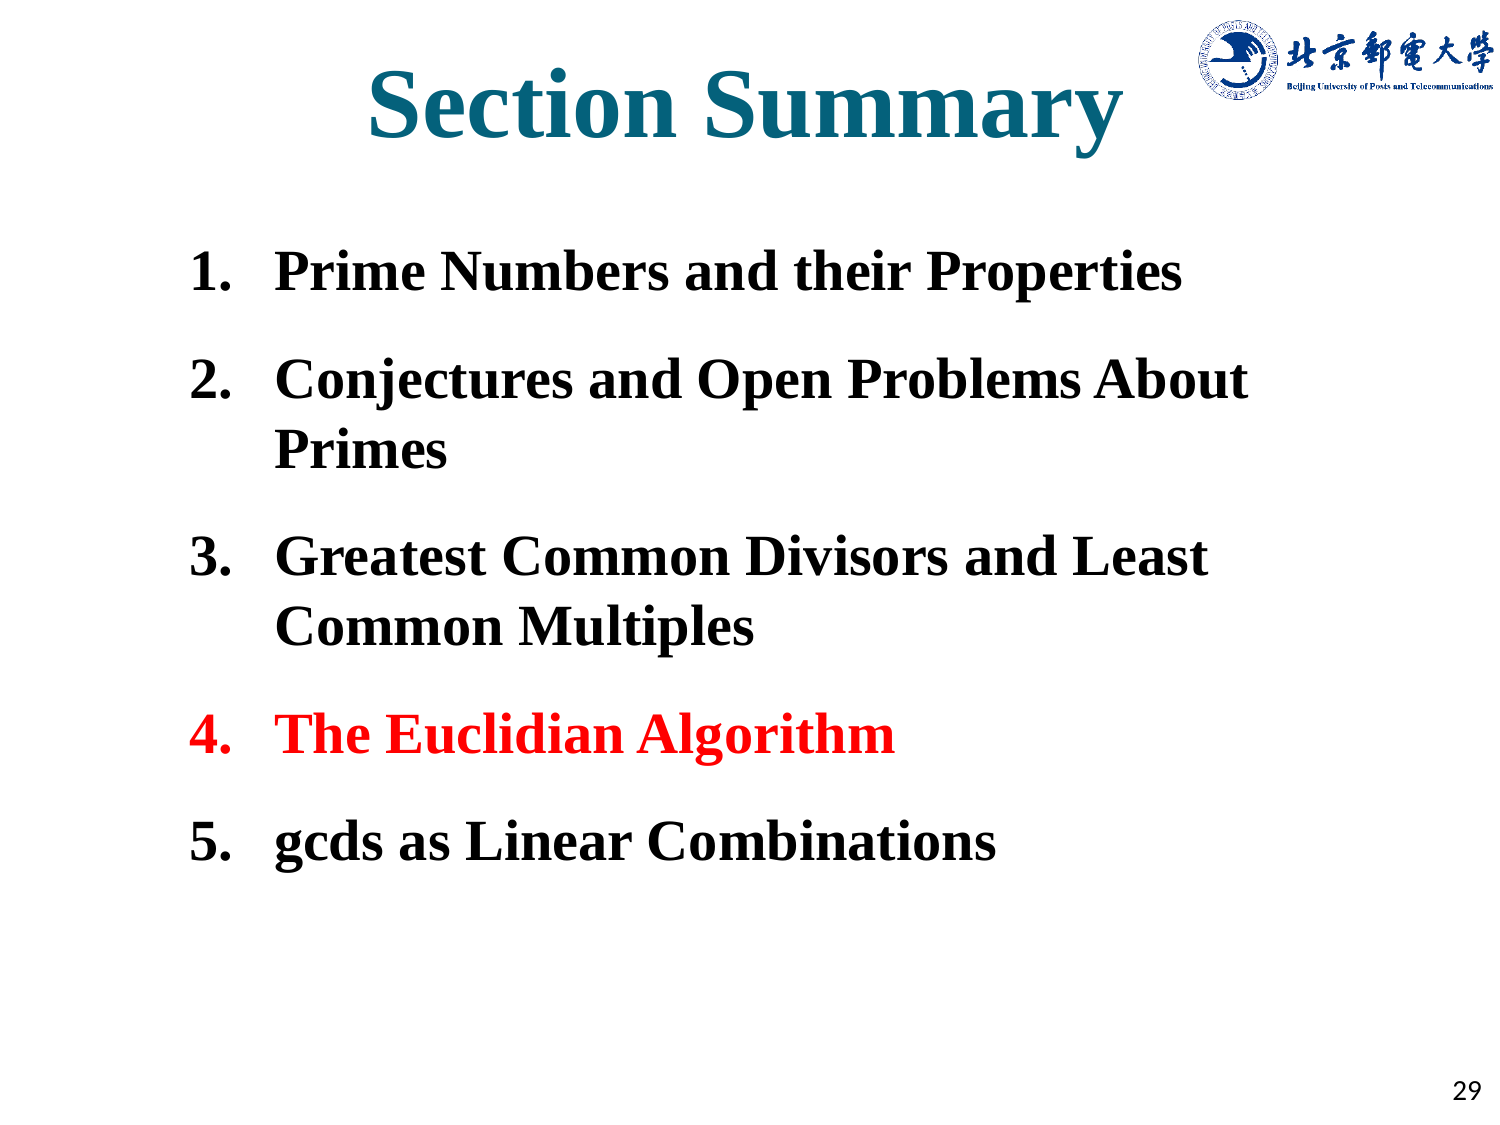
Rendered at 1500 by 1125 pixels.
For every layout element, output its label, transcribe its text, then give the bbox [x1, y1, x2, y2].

title Section Summary [0, 0, 1500, 195]
list Prime Numbers and their Properties Conjectures and Open Problems About Primes Greatest Common Divisors and Least Common Multiples The Euclidian Algorithm gcds as Linear Combinations [174, 224, 1400, 1088]
